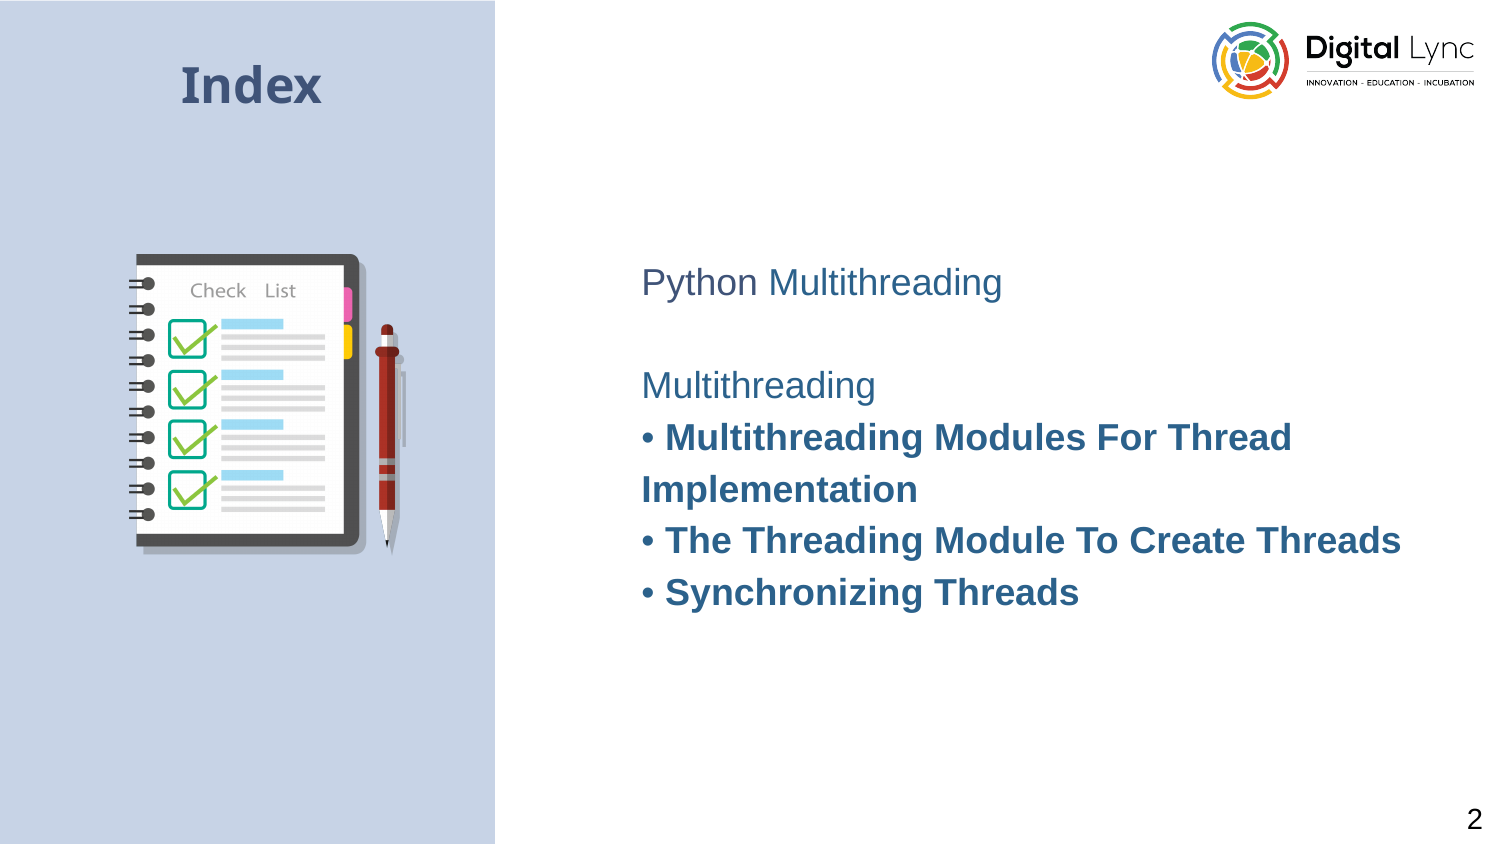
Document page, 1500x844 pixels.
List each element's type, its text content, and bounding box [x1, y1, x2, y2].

title Index [18, 20, 487, 147]
picture [1208, 14, 1480, 104]
picture [129, 253, 407, 556]
slide_number 2 [1451, 791, 1500, 844]
text_box [0, 0, 495, 844]
text_box Python Multithreading Multithreading • Multithreading Modules For Thread Implementation • The Threading Module To Create Threads • Synchronizing Threads [601, 235, 1468, 753]
